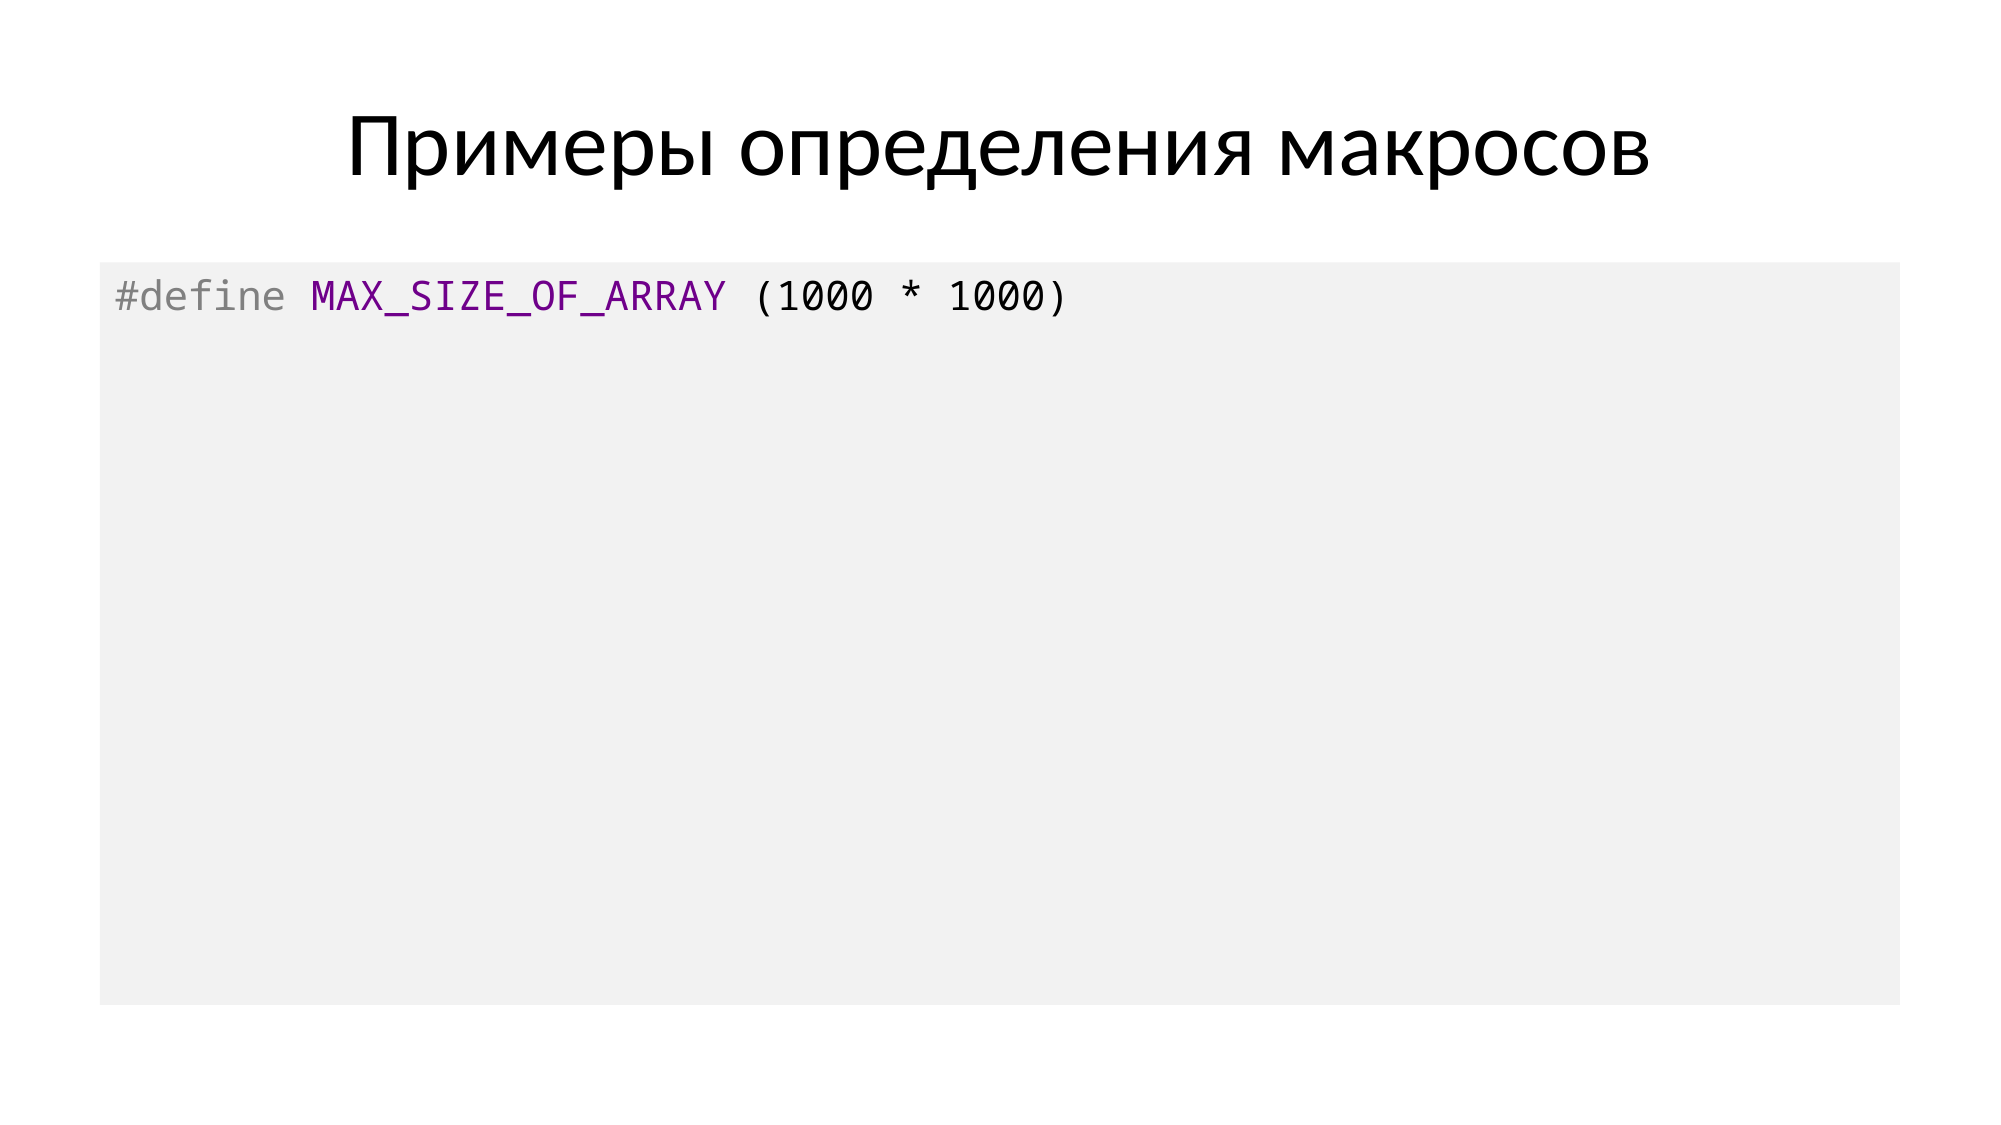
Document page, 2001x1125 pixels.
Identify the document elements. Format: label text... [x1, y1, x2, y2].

list #define MAX_SIZE_OF_ARRAY (1000 * 1000) #define MAX(LEFT, RIGHT) ((LEFT) < (RIGHT) ? (RIGHT) : (LEFT)) #if defined _DEBUG #define DEBUG_I_AM_HERE do {\ printf("%s %d\n", __FILE__, __LINE__);\ } while (0) #else #define DEBUG_I_AM_HERE #endif [99, 262, 1900, 1005]
title Примеры определения макросов [99, 45, 1900, 233]
